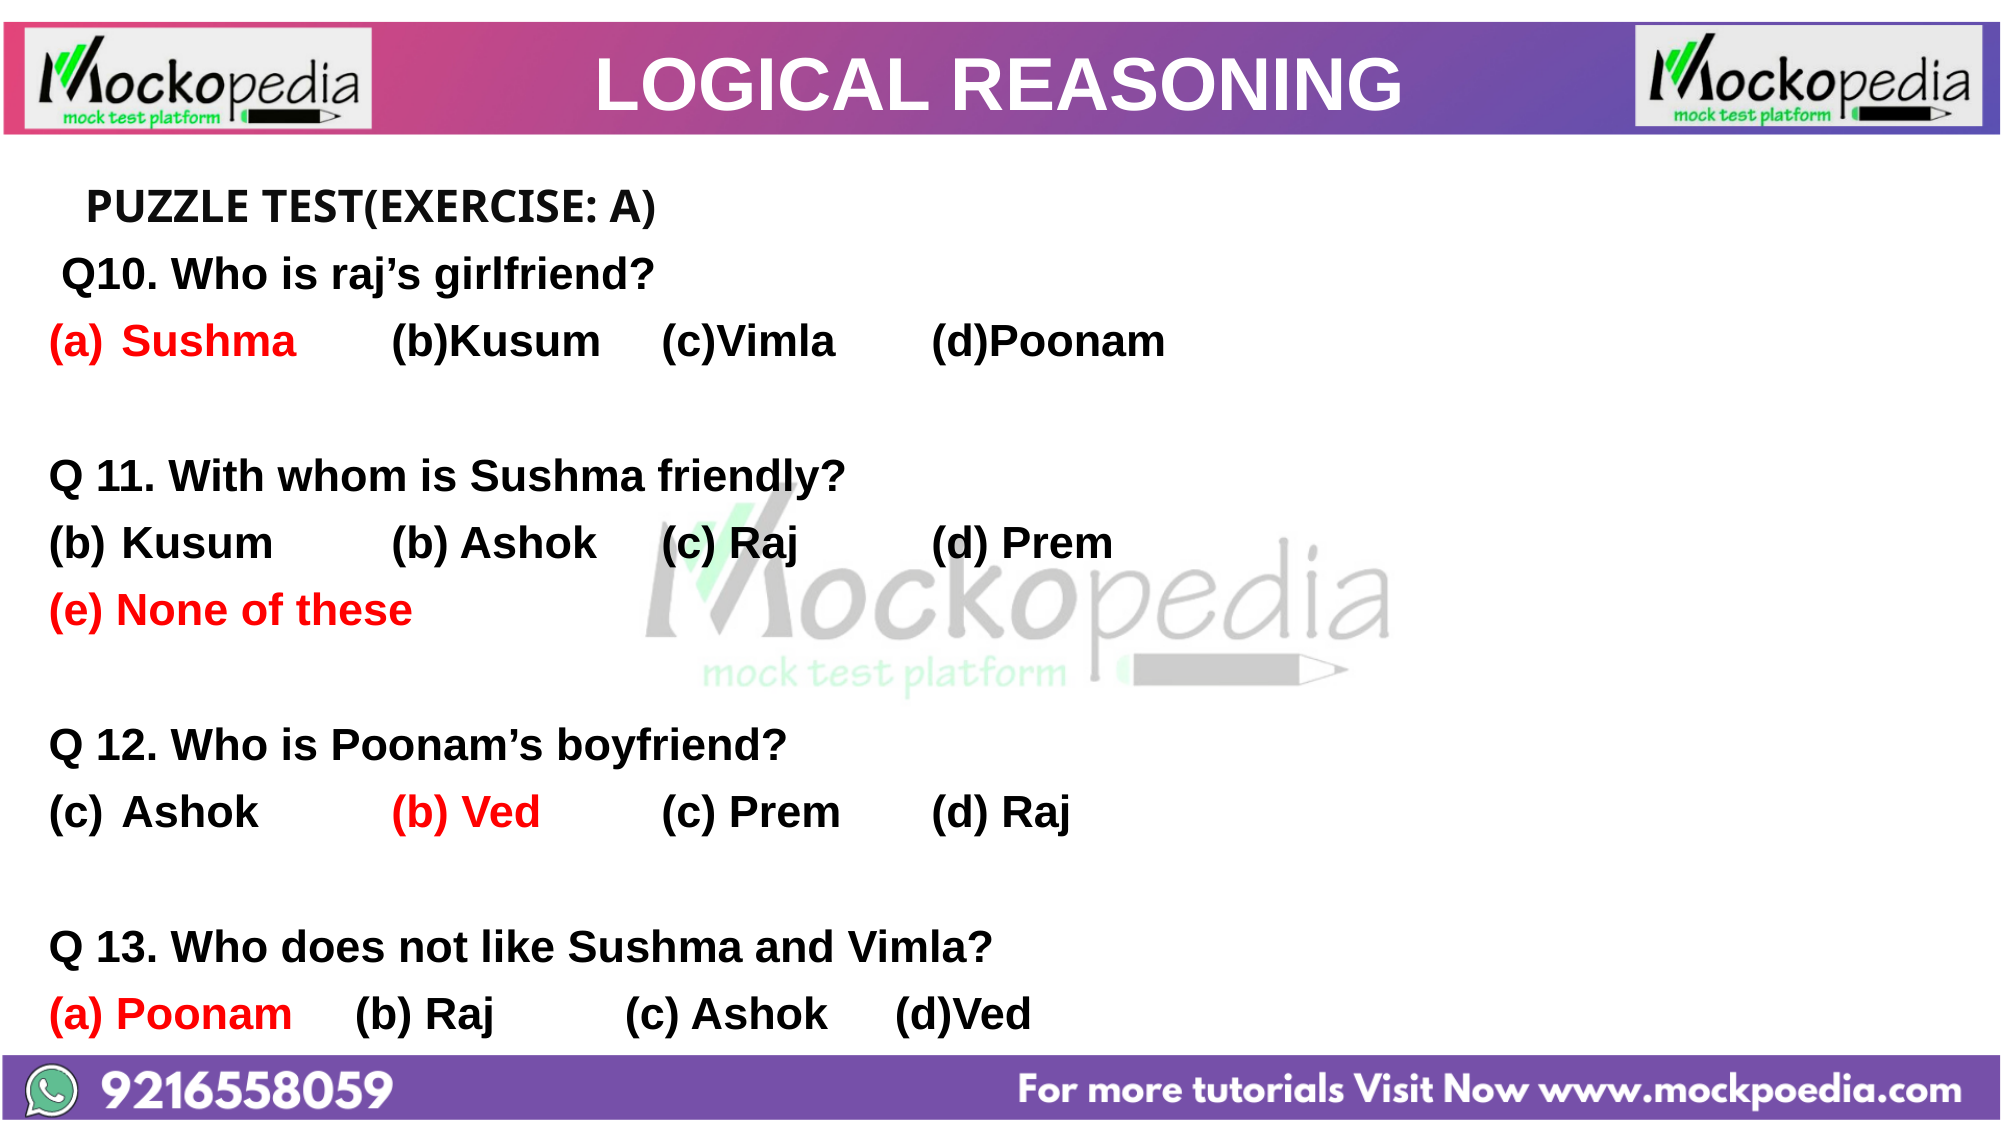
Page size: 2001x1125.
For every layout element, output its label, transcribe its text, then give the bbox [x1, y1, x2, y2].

title LOGICAL REASONING [41, 31, 1959, 142]
picture [0, 0, 2001, 1125]
list PUZZLE TEST(EXERCISE: A) Q10. Who is raj’s girlfriend? Sushma (b)Kusum (c)Vimla (d)Poonam Q 11. With whom is Sushma friendly? Kusum (b) Ashok (c) Raj (d) Prem (e) None of these Q 12. Who is Poonam’s boyfriend? Ashok (b) Ved (c) Prem (d) Raj Q 13. Who does not like Sushma and Vimla? (a) Poonam (b) Raj (c) Ashok (d)Ved [33, 175, 1959, 1053]
